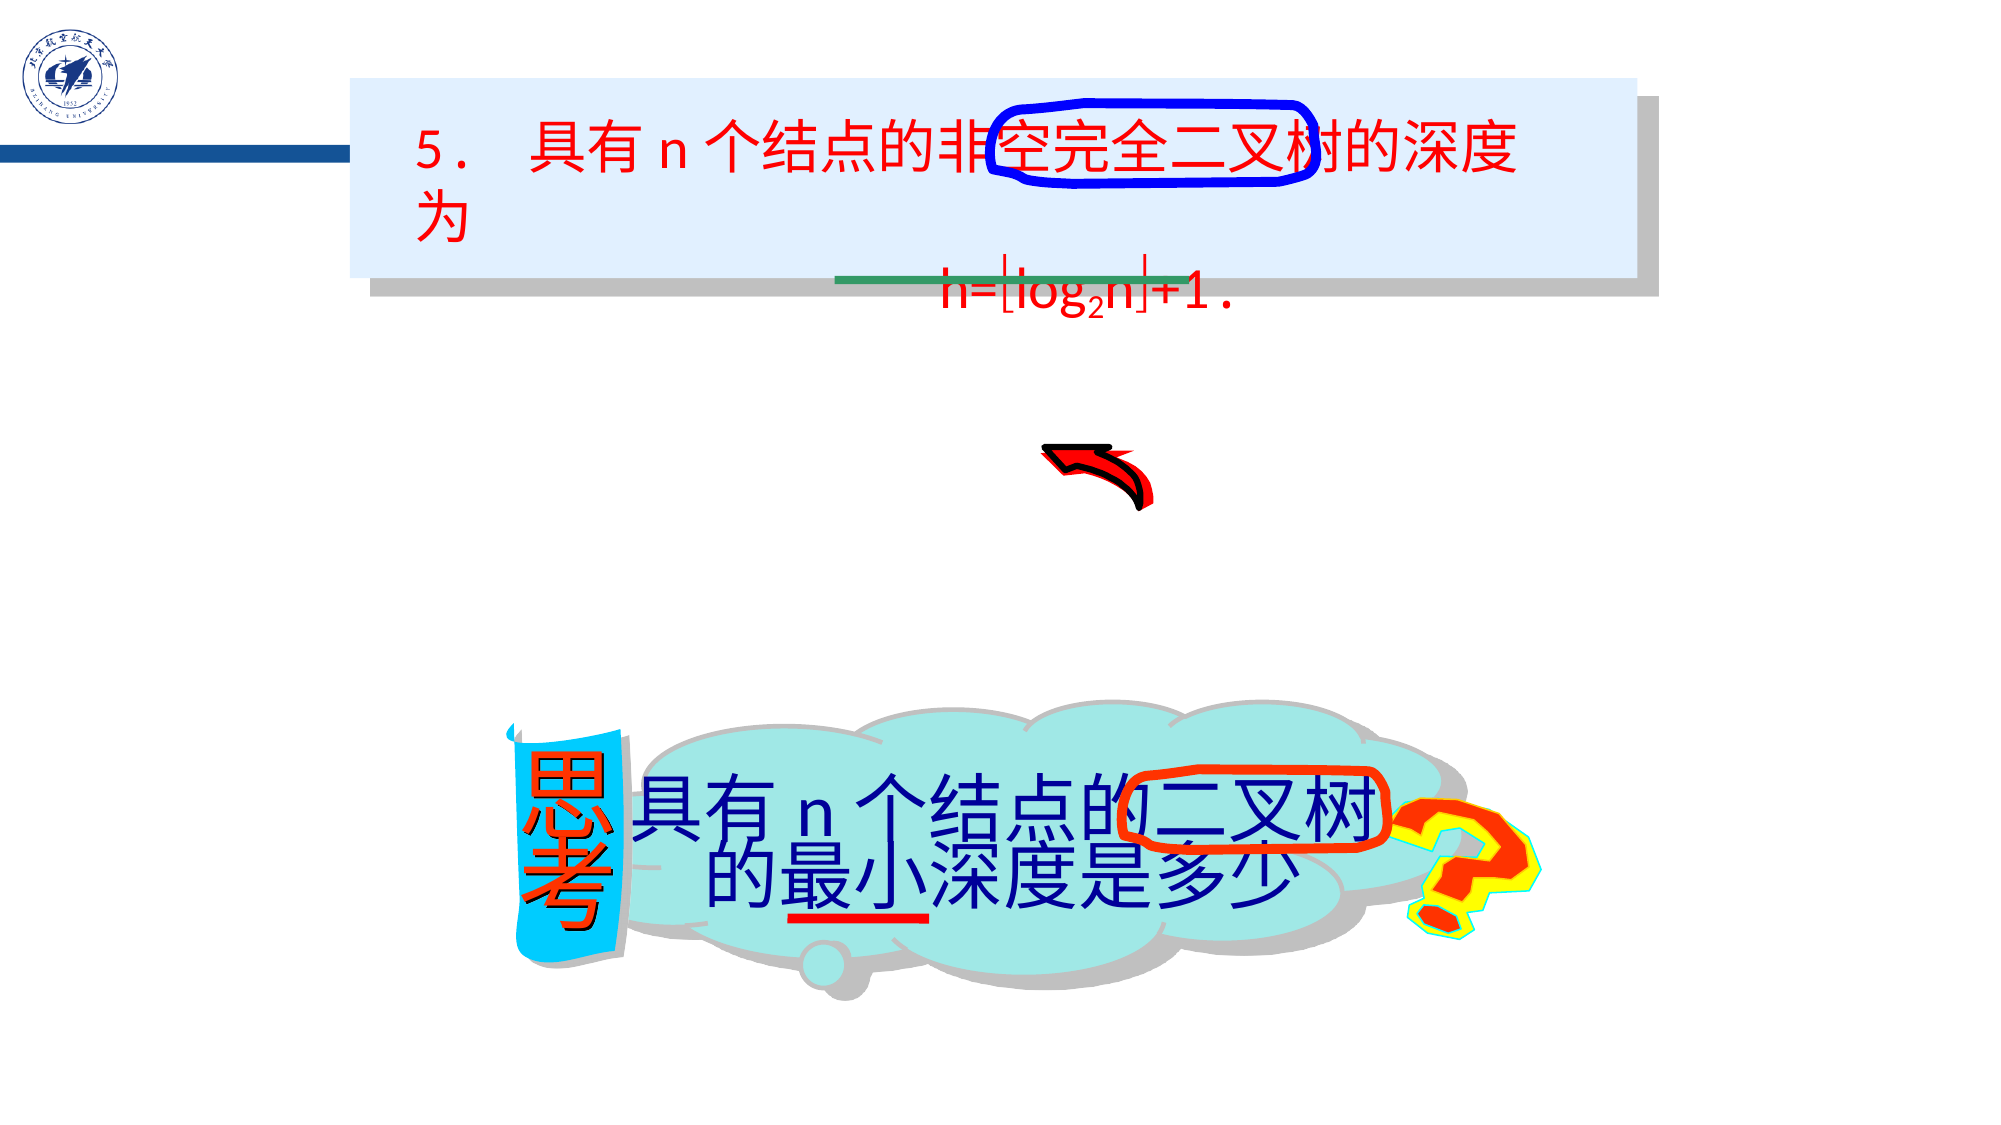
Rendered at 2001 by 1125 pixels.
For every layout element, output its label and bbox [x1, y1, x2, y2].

text_box [475, 701, 1536, 977]
text_box [834, 279, 1189, 512]
picture [16, 23, 124, 130]
text_box [349, 78, 1638, 279]
